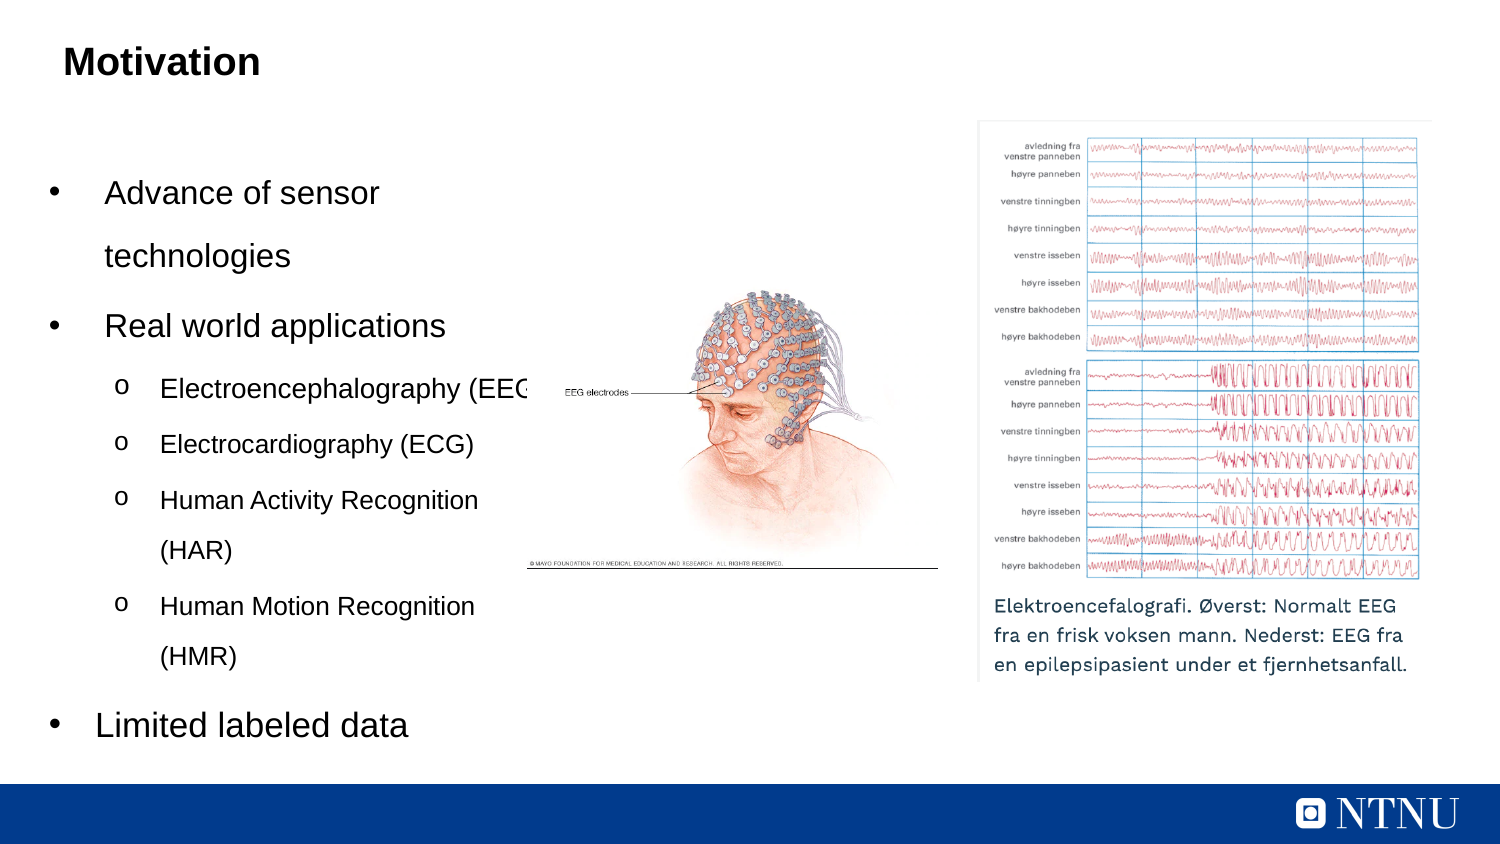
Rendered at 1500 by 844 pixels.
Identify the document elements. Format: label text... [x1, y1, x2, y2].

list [976, 120, 1432, 682]
picture [527, 274, 938, 570]
picture [0, 784, 1500, 844]
title Motivation [48, 33, 1448, 140]
list Advance of sensor technologies Real world applications Electroencephalography (EEG) Electrocardiography (ECG) Human Activity Recognition (HAR) Human Motion Recognition (HMR) Limited labeled data [33, 139, 563, 757]
